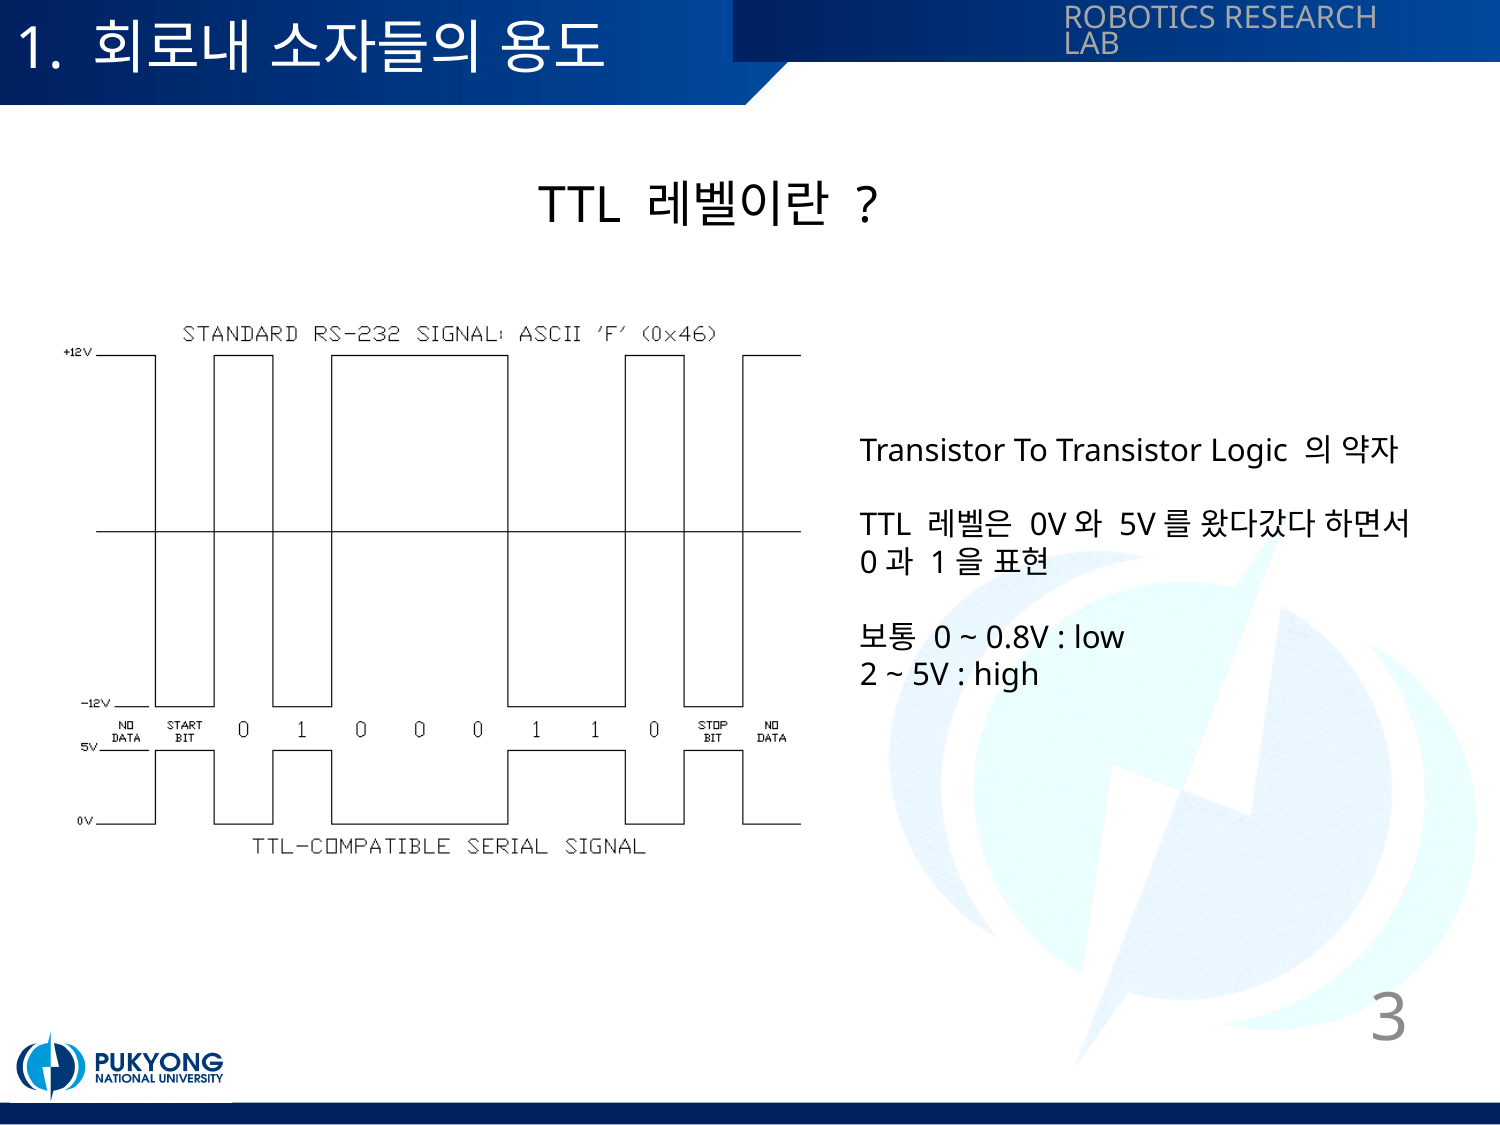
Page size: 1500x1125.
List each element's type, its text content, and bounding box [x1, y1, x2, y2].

slide_number 3 [1085, 988, 1424, 1049]
title 1. 회로내 소자들의 용도 [0, 12, 733, 88]
picture [10, 1030, 232, 1103]
picture [34, 317, 846, 872]
text_box Transistor To Transistor Logic 의 약자 TTL 레벨은 0V와 5V를 왔다갔다 하면서 0과 1을 표현 보통 0 ~ 0.8V : low 2 ~ 5V : high [846, 422, 1441, 700]
text_box TTL 레벨이란 ? [524, 164, 911, 240]
